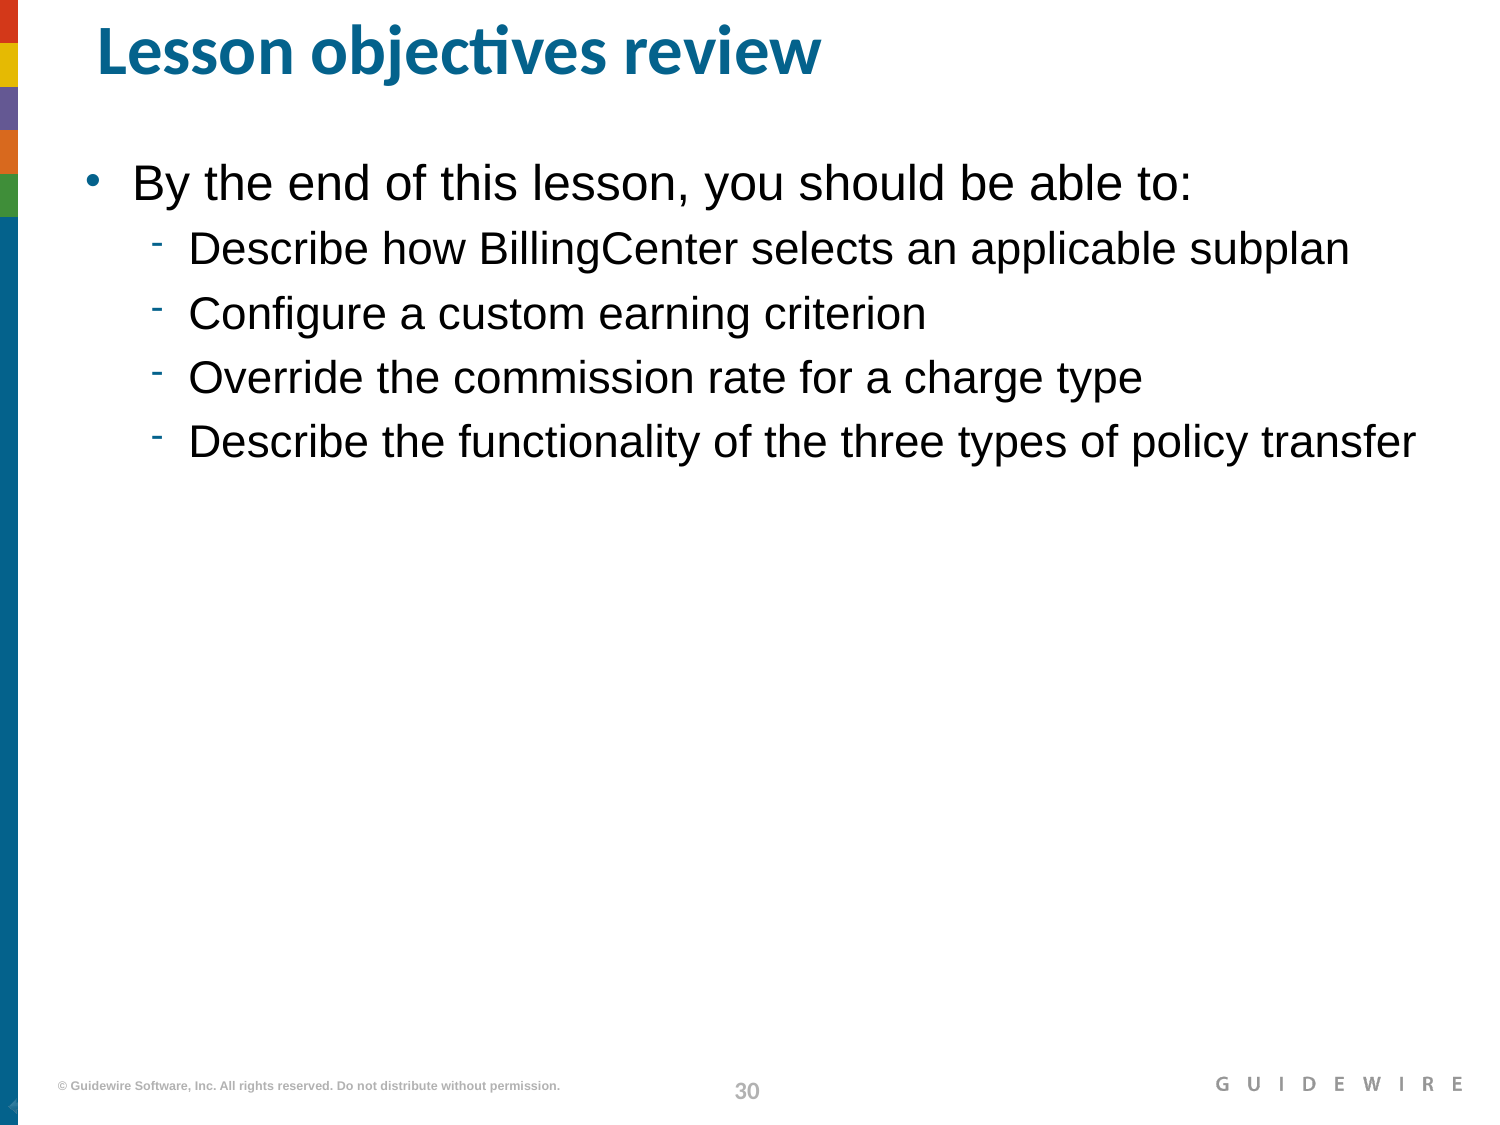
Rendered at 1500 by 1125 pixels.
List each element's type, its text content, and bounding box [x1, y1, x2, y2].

picture [1215, 1073, 1480, 1096]
picture [10, 1101, 18, 1111]
list By the end of this lesson, you should be able to: Describe how BillingCenter selects an applicable subplan Configure a custom earning criterion Override the commission rate for a charge type Describe the functionality of the three types of policy transfer [85, 149, 1450, 1050]
title Lesson objectives review [81, 19, 1446, 142]
picture [0, 0, 18, 216]
